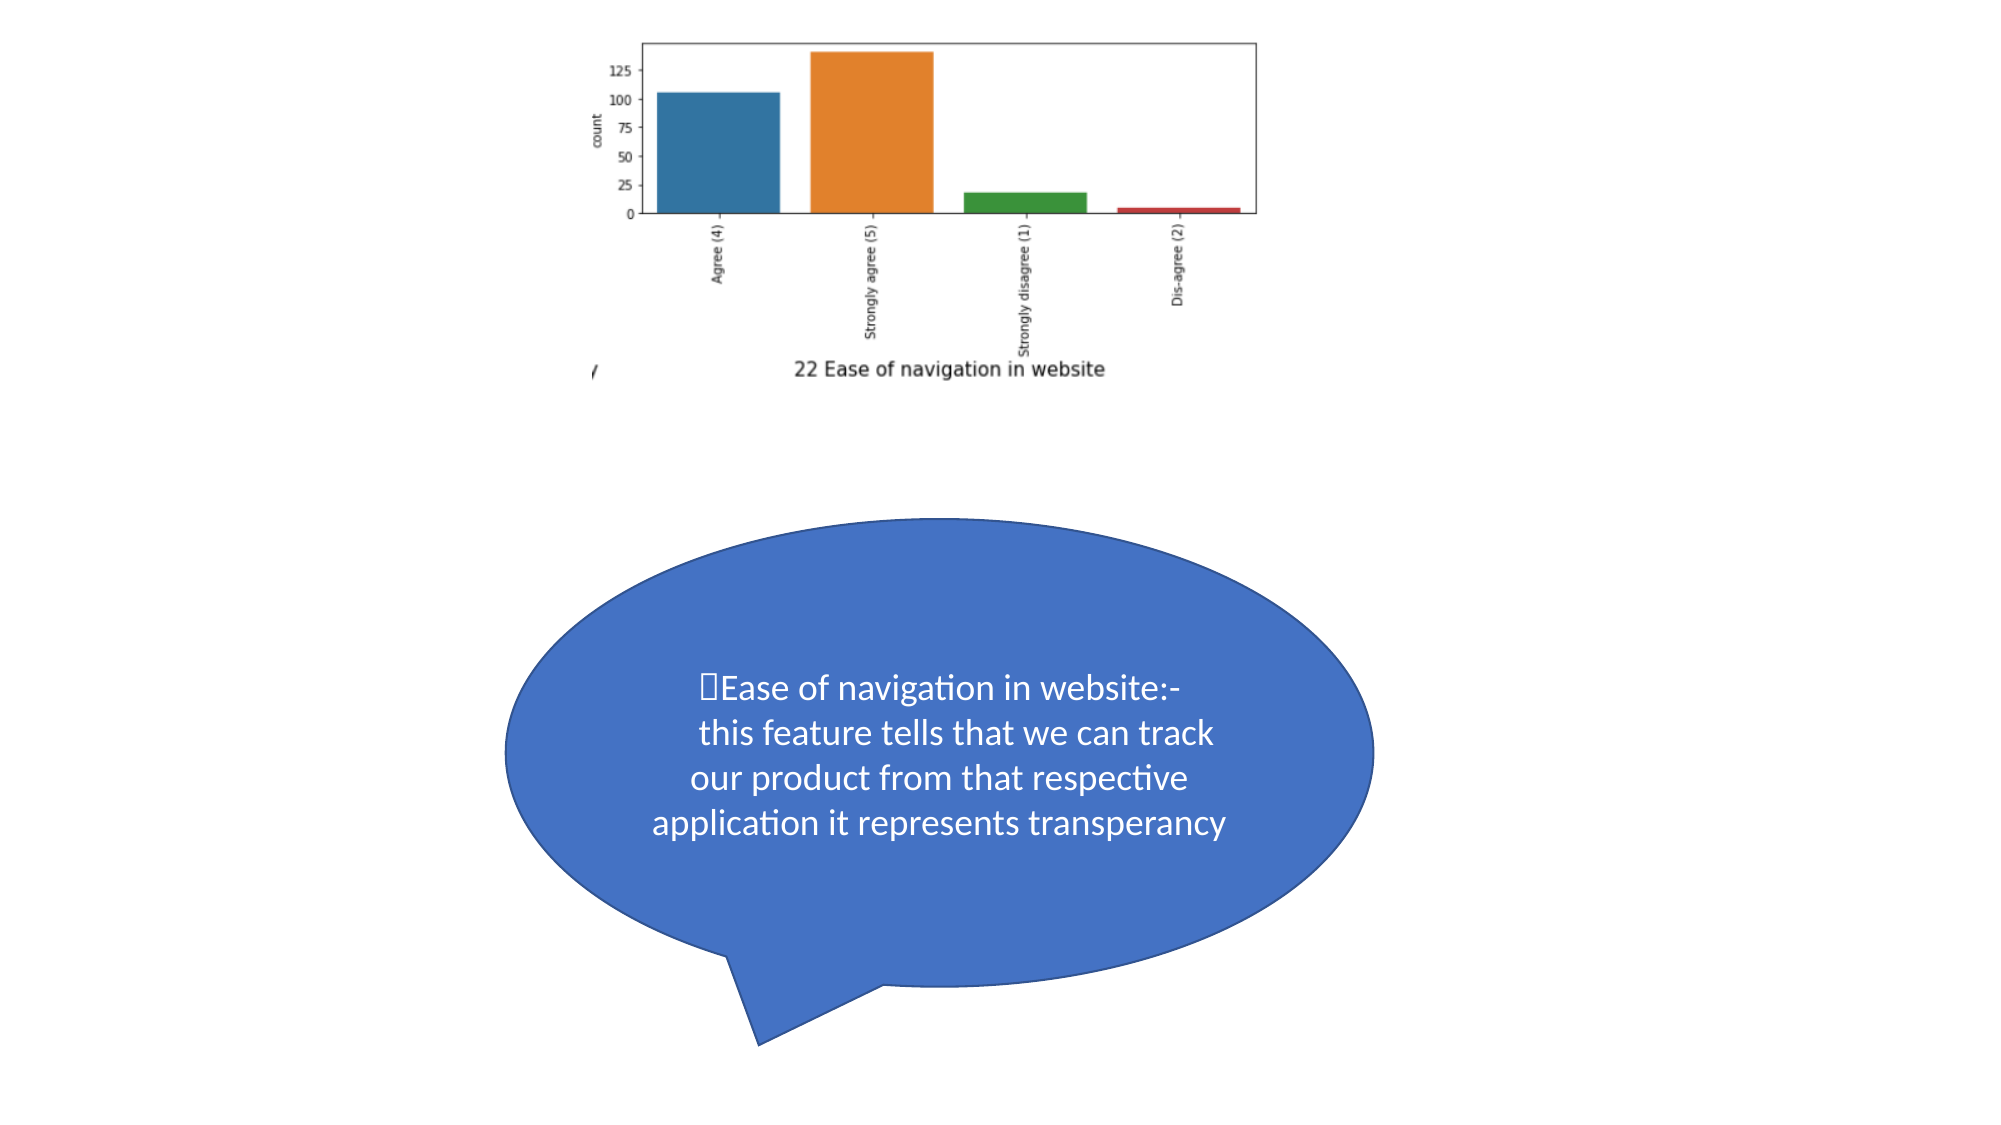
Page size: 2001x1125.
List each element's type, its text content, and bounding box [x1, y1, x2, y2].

text_box Ease of navigation in website:- this feature tells that we can track our product from that respective application it represents transperancy [504, 518, 1375, 1047]
picture [592, 14, 1287, 402]
